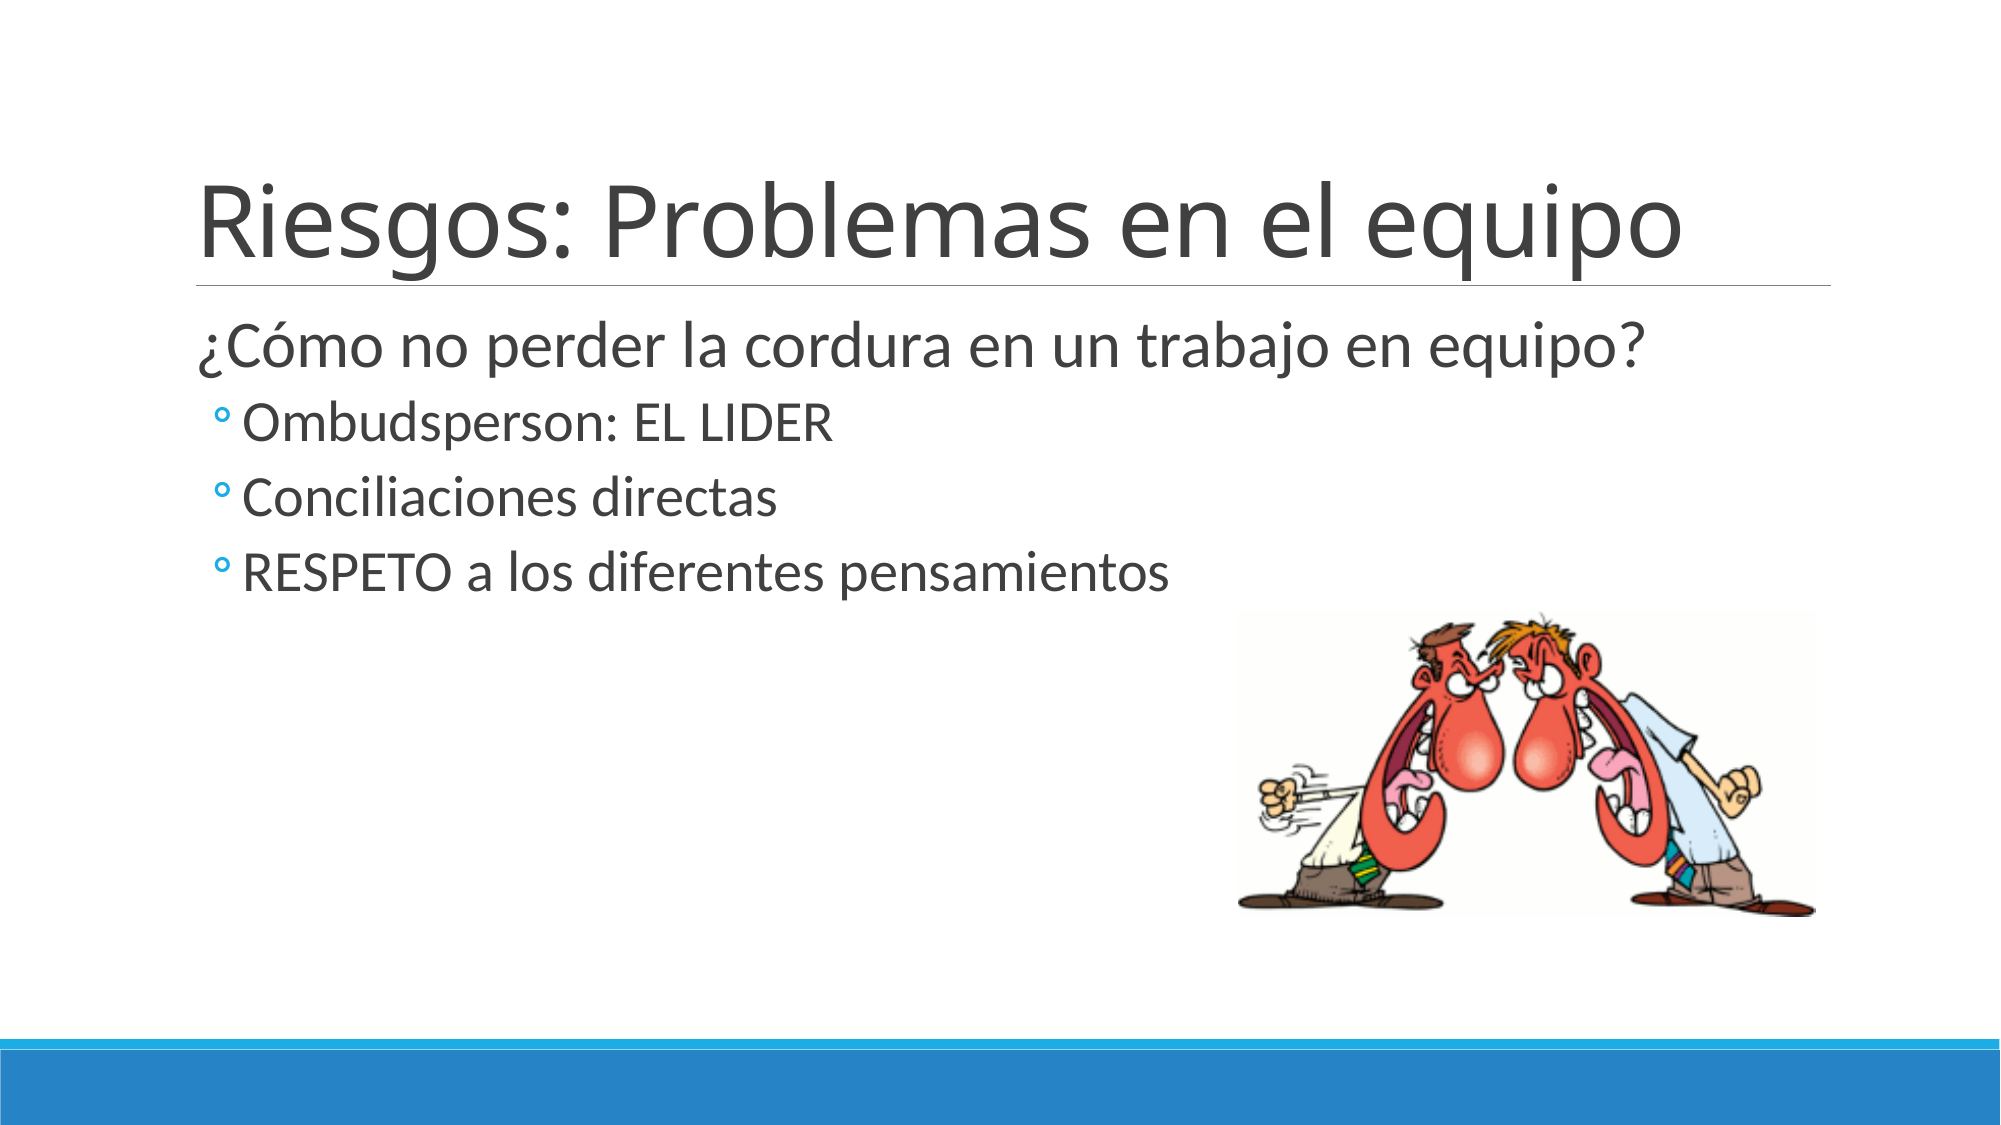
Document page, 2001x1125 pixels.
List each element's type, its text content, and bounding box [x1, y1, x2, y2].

title Riesgos: Problemas en el equipo [180, 47, 1830, 285]
list ¿Cómo no perder la cordura en un trabajo en equipo? Ombudsperson: EL LIDER Conciliaciones directas RESPETO a los diferentes pensamientos [180, 302, 1830, 963]
picture [1237, 610, 1816, 917]
